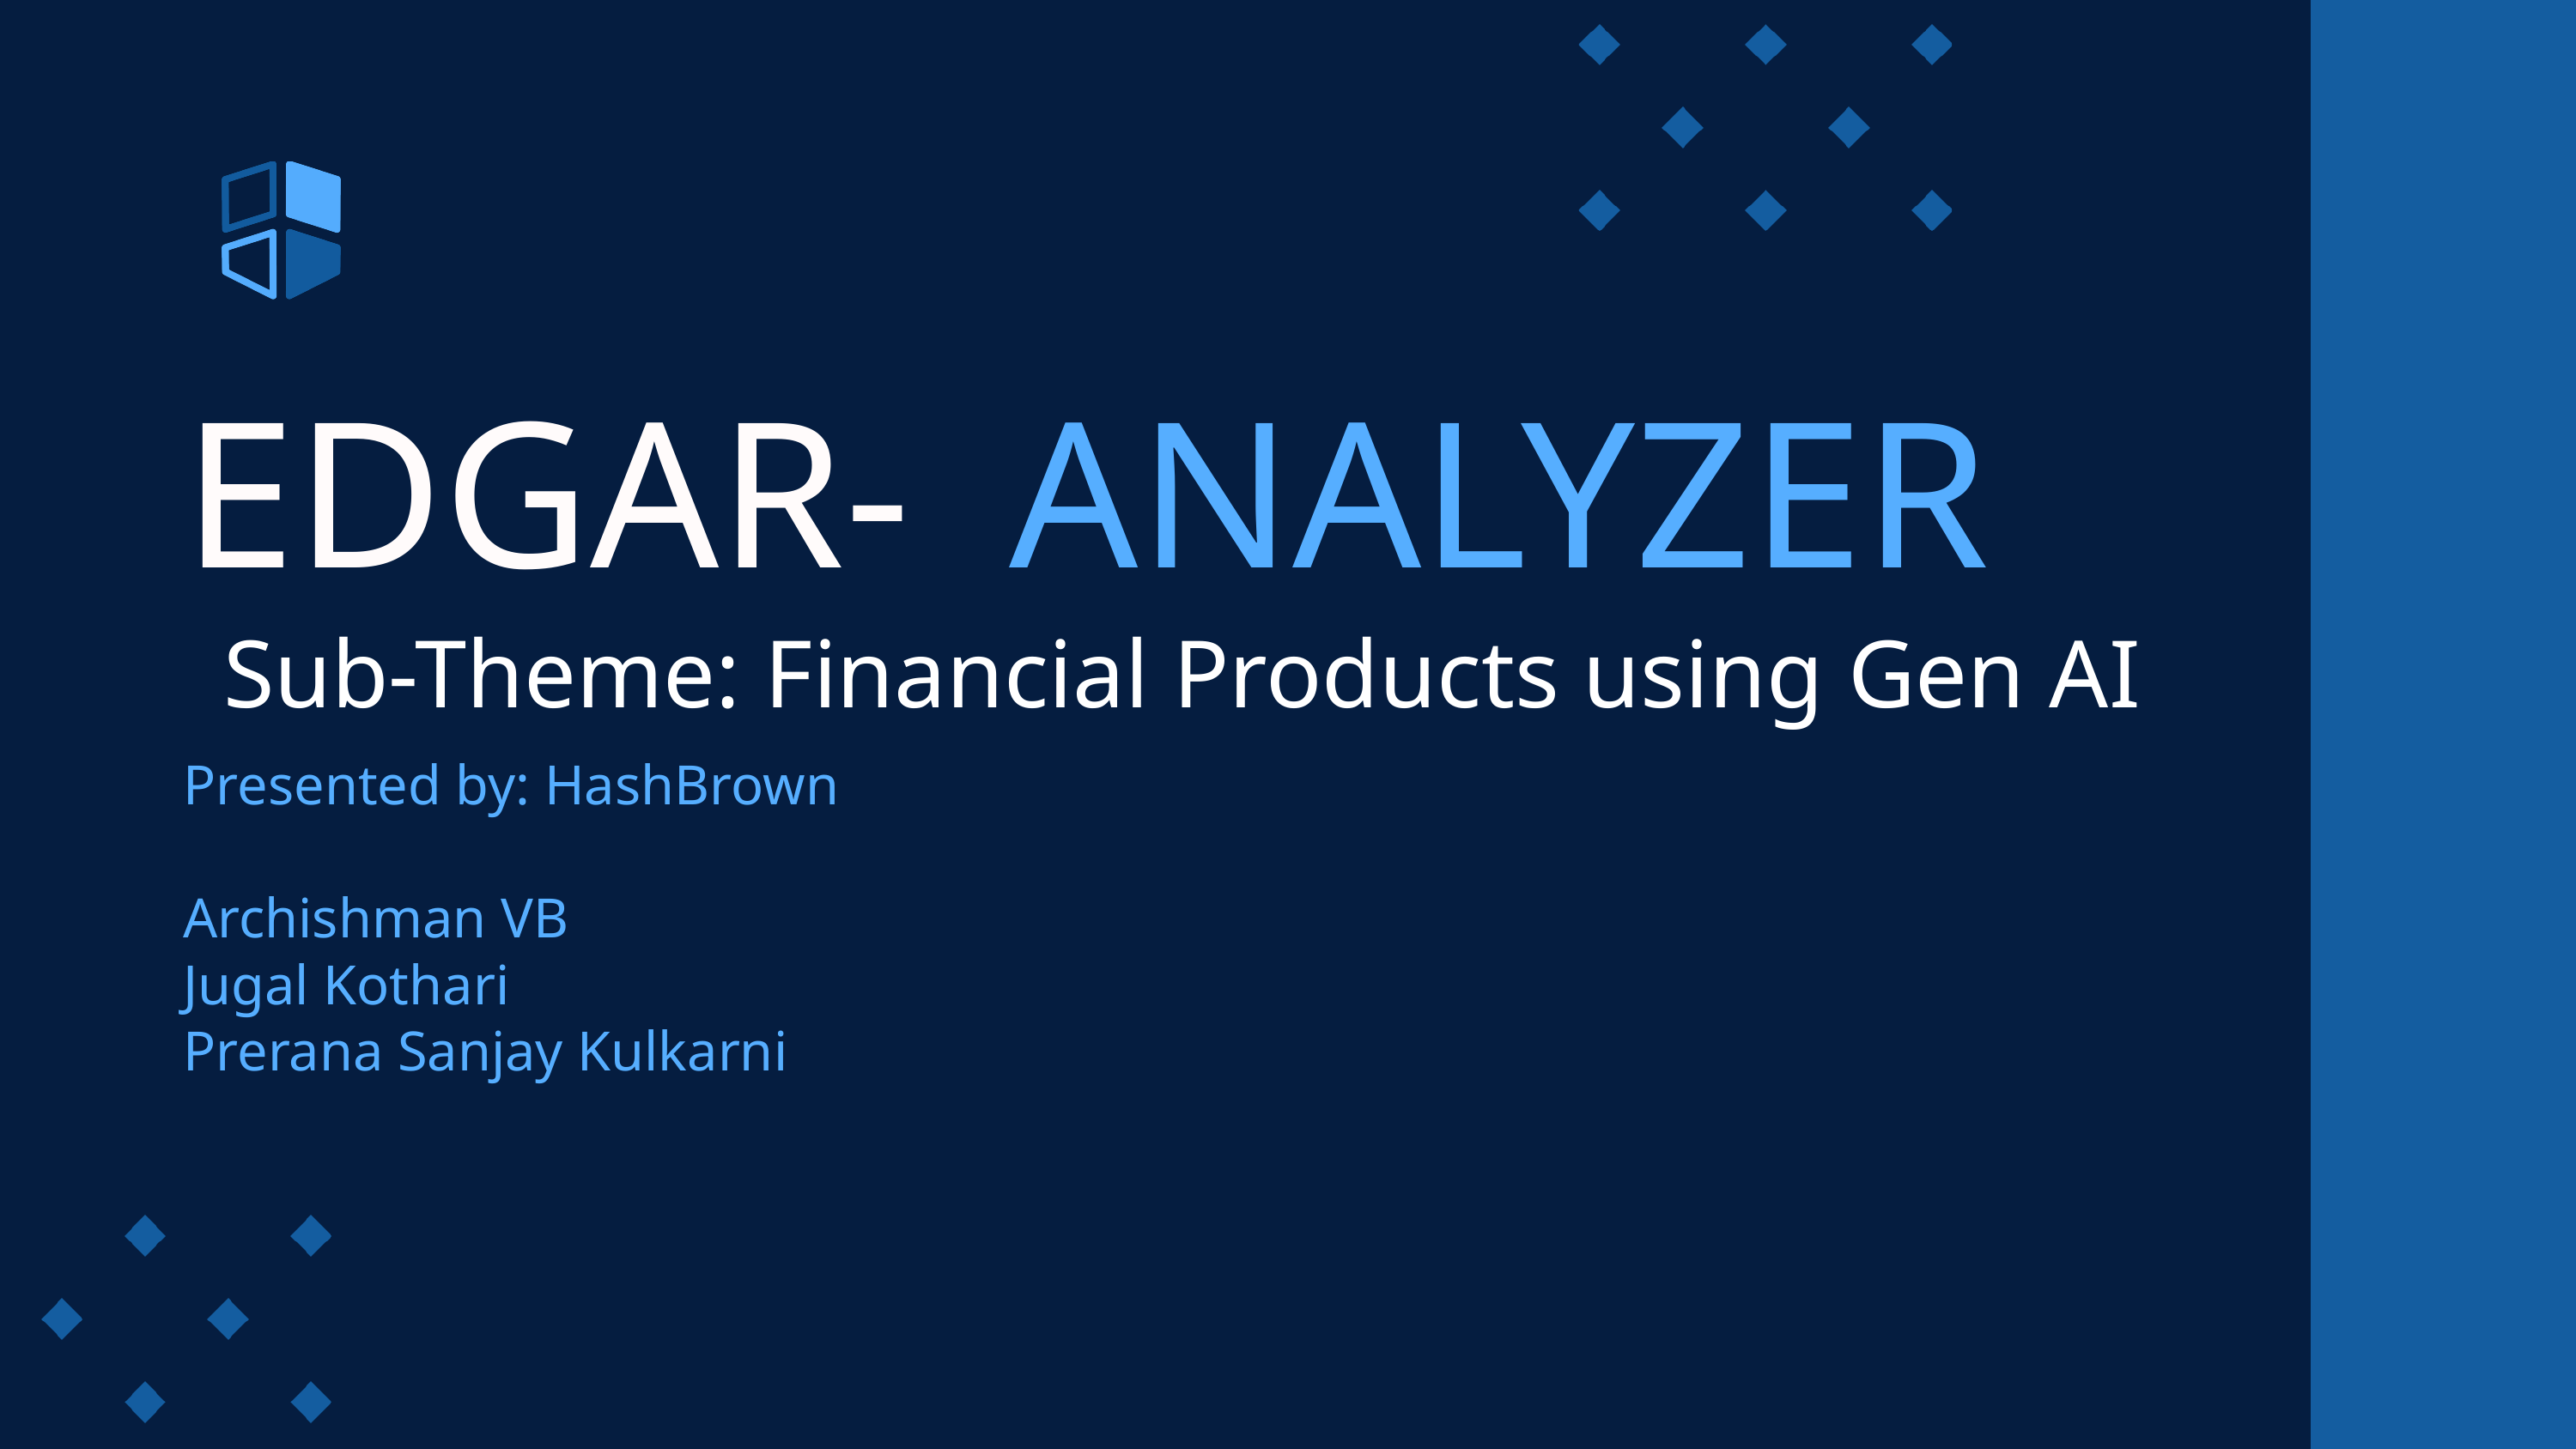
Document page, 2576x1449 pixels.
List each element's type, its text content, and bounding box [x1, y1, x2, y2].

text_box ANALYZER [1009, 365, 2371, 596]
text_box [1578, 0, 1953, 231]
text_box Sub-Theme: Financial Products using Gen AI [183, 596, 1599, 726]
text_box Presented by: HashBrown Archishman VB Jugal Kothari Prerana Sanjay Kulkarni [183, 749, 1298, 1082]
text_box [0, 1215, 331, 1449]
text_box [1604, 585, 2576, 858]
text_box [222, 161, 341, 300]
text_box EDGAR- [183, 365, 1009, 596]
